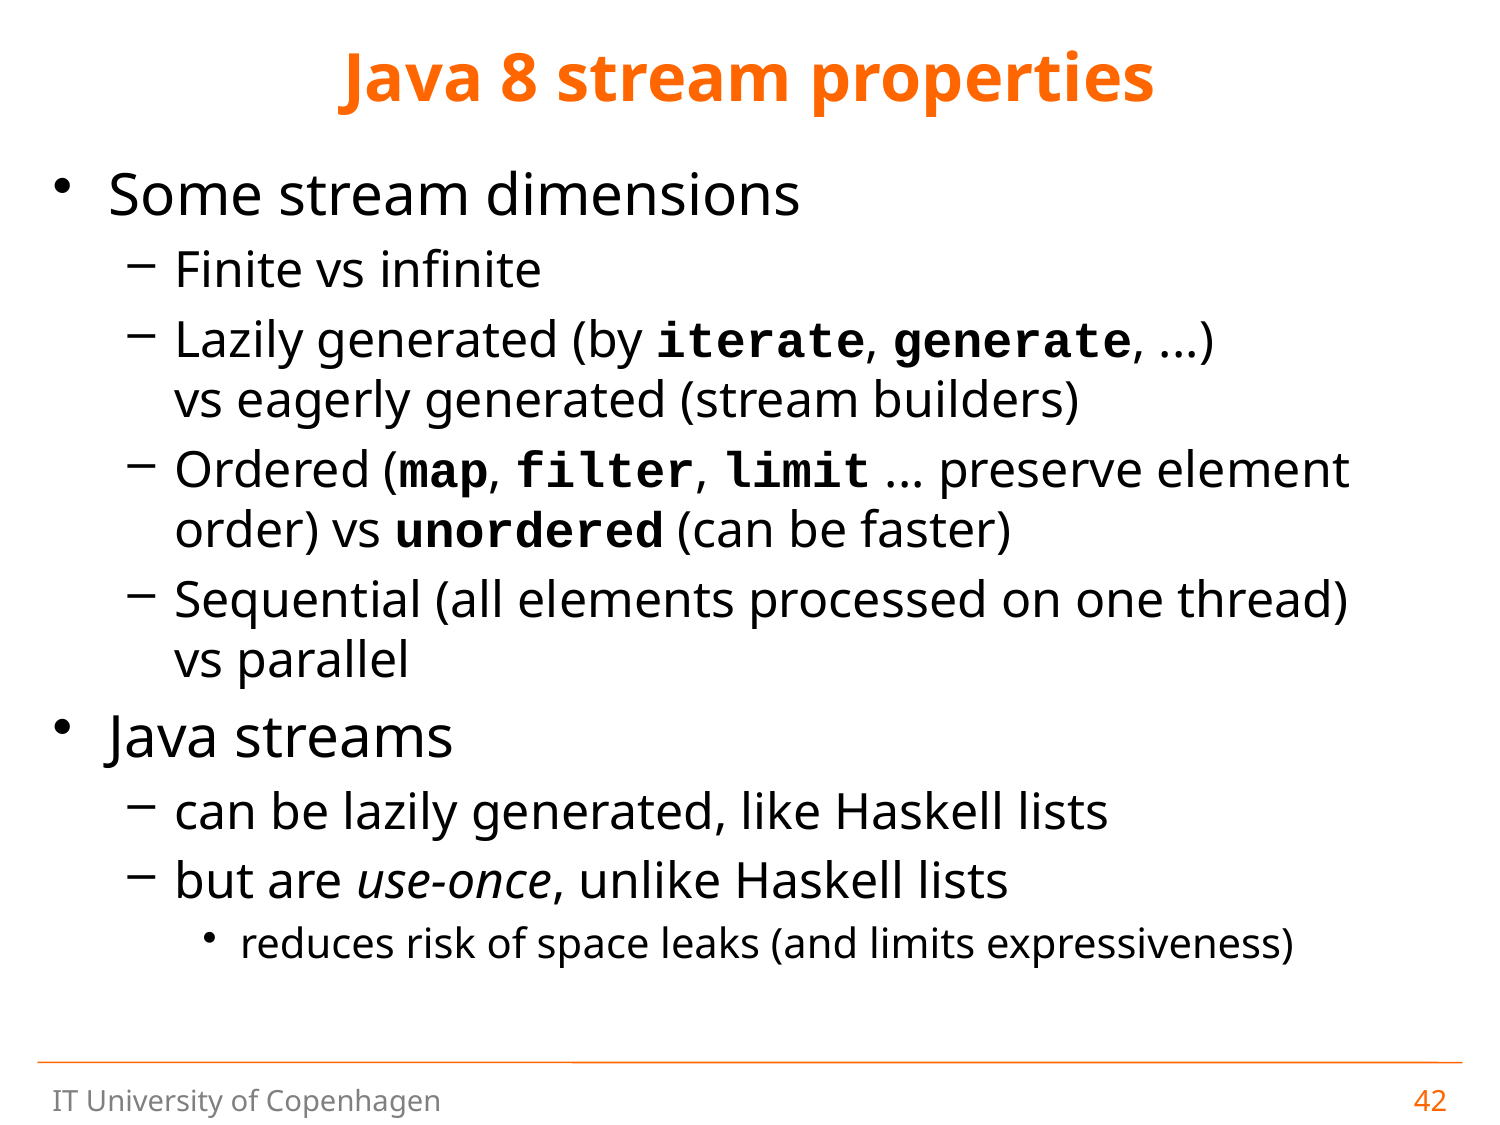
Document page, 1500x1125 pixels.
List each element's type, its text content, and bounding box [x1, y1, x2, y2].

slide_number 42 [1362, 1074, 1463, 1125]
list Some stream dimensions Finite vs infinite Lazily generated (by iterate, generate, ...) vs eagerly generated (stream builders) Ordered (map, filter, limit ... preserve element order) vs unordered (can be faster) Sequential (all elements processed on one thread) vs parallel Java streams can be lazily generated, like Haskell lists but are use-once, unlike Haskell lists reduces risk of space leaks (and limits expressiveness) [37, 149, 1500, 1063]
title Java 8 stream properties [37, 0, 1463, 149]
